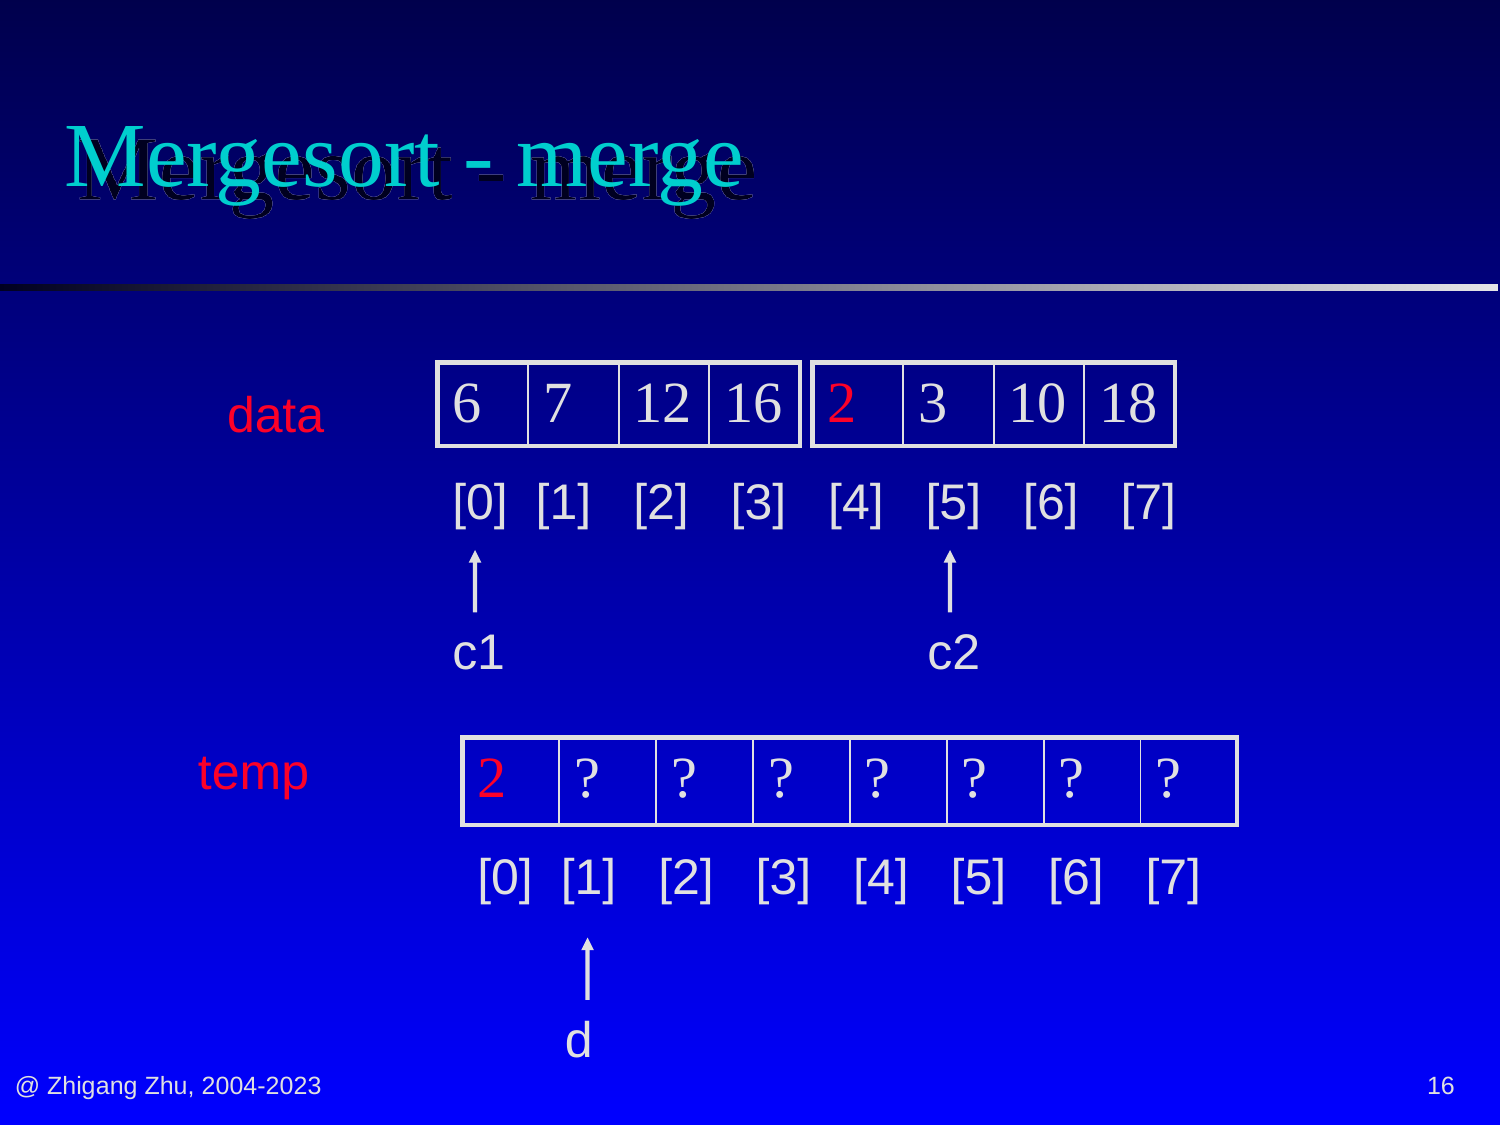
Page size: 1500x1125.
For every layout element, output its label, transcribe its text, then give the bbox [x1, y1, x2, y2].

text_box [437, 549, 538, 688]
table_header 18 [1085, 365, 1173, 444]
title Mergesort - merge [49, 55, 1326, 245]
text_box [0] [1] [2] [3] [4] [5] [6] [7] [462, 837, 1250, 913]
table_header ? [754, 740, 849, 823]
table_header 2 [815, 365, 902, 444]
table_header ? [657, 740, 752, 823]
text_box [549, 937, 651, 1076]
table_header 7 [529, 365, 618, 444]
table_header 6 [440, 365, 527, 444]
table_header ? [948, 740, 1043, 823]
table_header ? [851, 740, 946, 823]
text_box data [212, 374, 350, 450]
table_header ? [1141, 740, 1235, 823]
text_box [0] [1] [2] [3] [4] [5] [6] [7] [437, 462, 1225, 538]
table_header 16 [710, 365, 798, 444]
table_header 10 [995, 365, 1083, 444]
table_header ? [560, 740, 655, 823]
table_header 2 [465, 740, 558, 823]
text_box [912, 549, 1013, 688]
table_header 3 [904, 365, 993, 444]
table_header 12 [620, 365, 708, 444]
table_header ? [1045, 740, 1140, 823]
text_box temp [183, 732, 371, 807]
